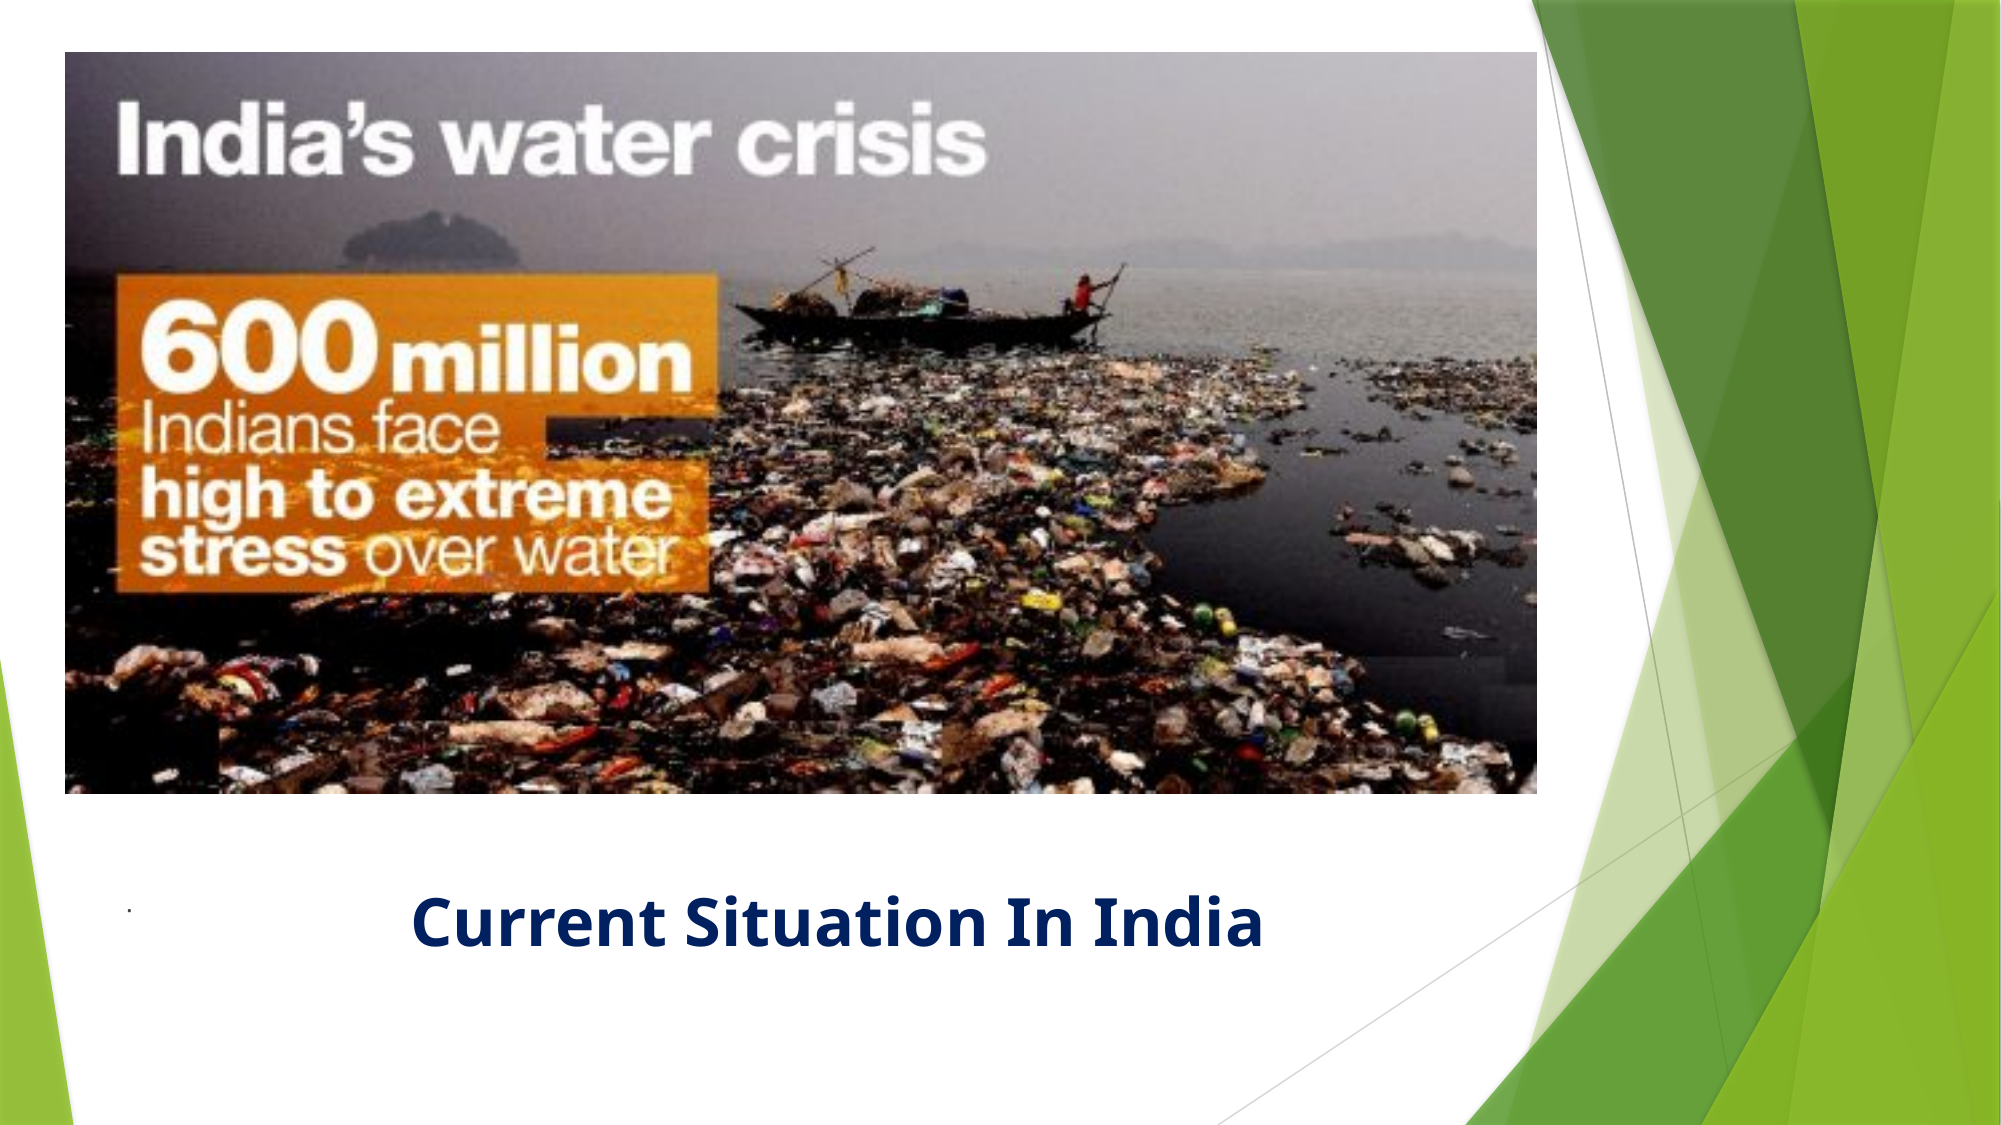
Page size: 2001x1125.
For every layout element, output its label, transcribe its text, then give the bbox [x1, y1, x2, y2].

picture [64, 52, 1537, 794]
list . [111, 880, 1522, 991]
title Current Situation In India [84, 803, 1522, 968]
